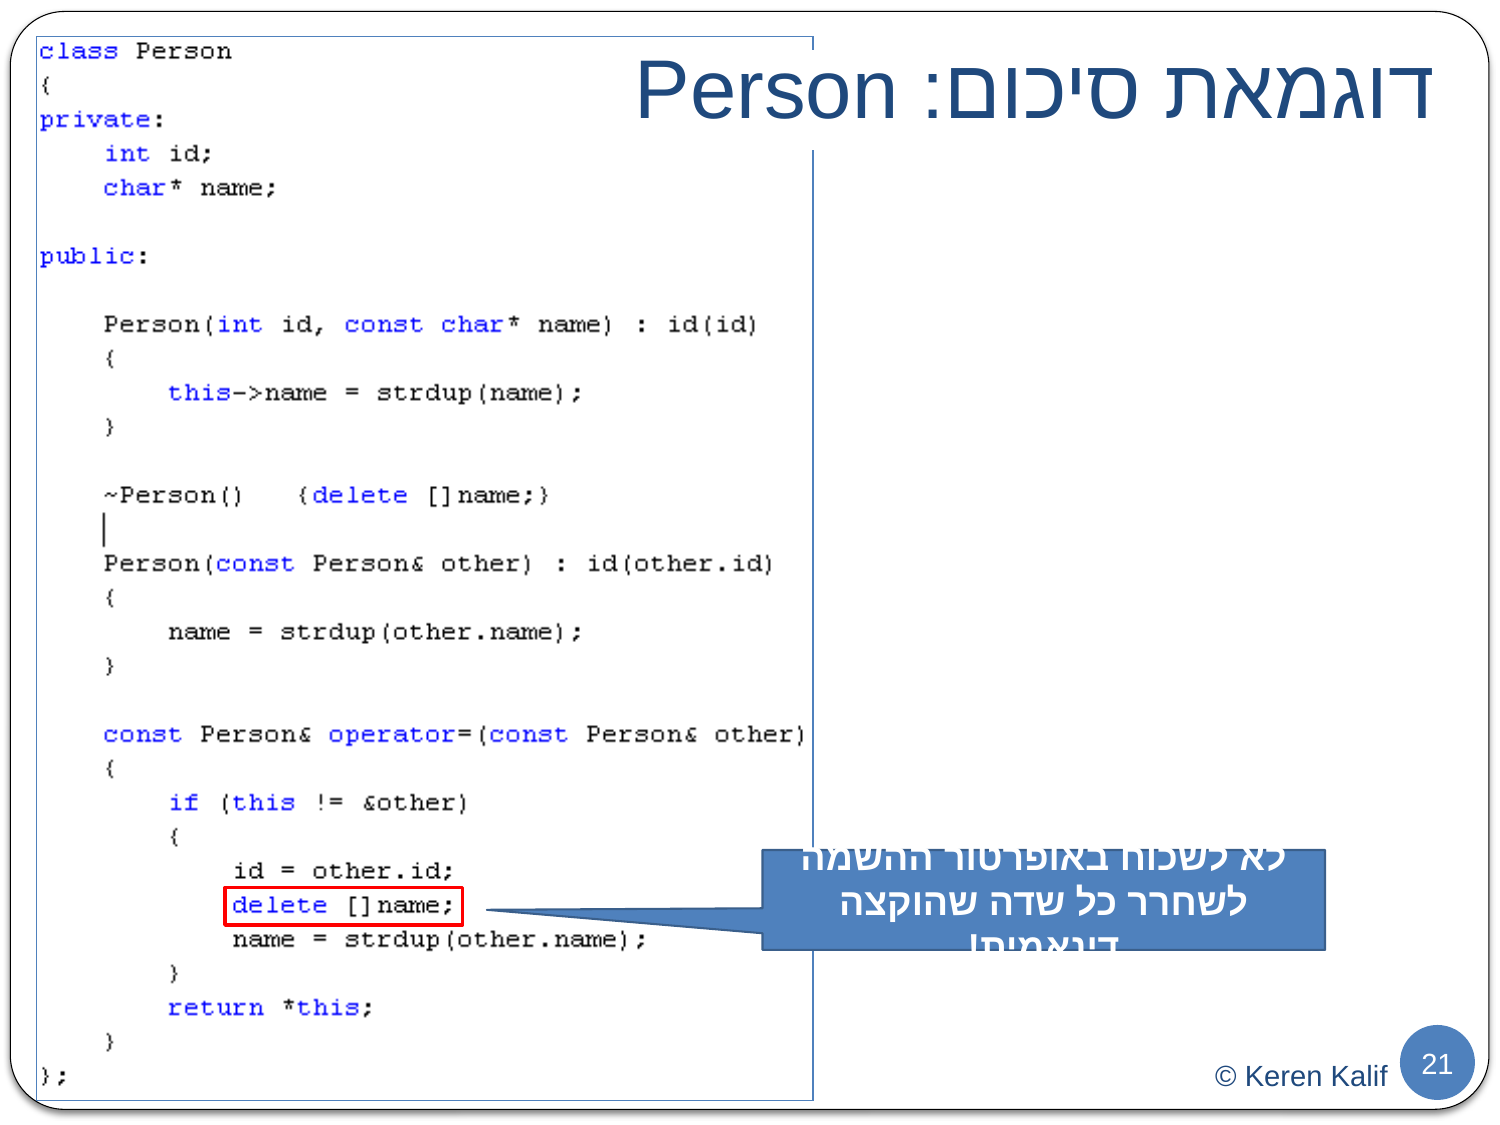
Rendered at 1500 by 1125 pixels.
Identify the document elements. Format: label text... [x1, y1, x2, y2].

text_box לא לשכוח באופרטור ההשמה לשחרר כל שדה שהוקצה דינאמית! [820, 848, 1327, 951]
picture [37, 37, 813, 1100]
slide_number 21 [1399, 1024, 1475, 1100]
title דוגמאת סיכום: Person [820, 49, 1451, 151]
footer © Keren Kalif [1200, 1037, 1500, 1113]
